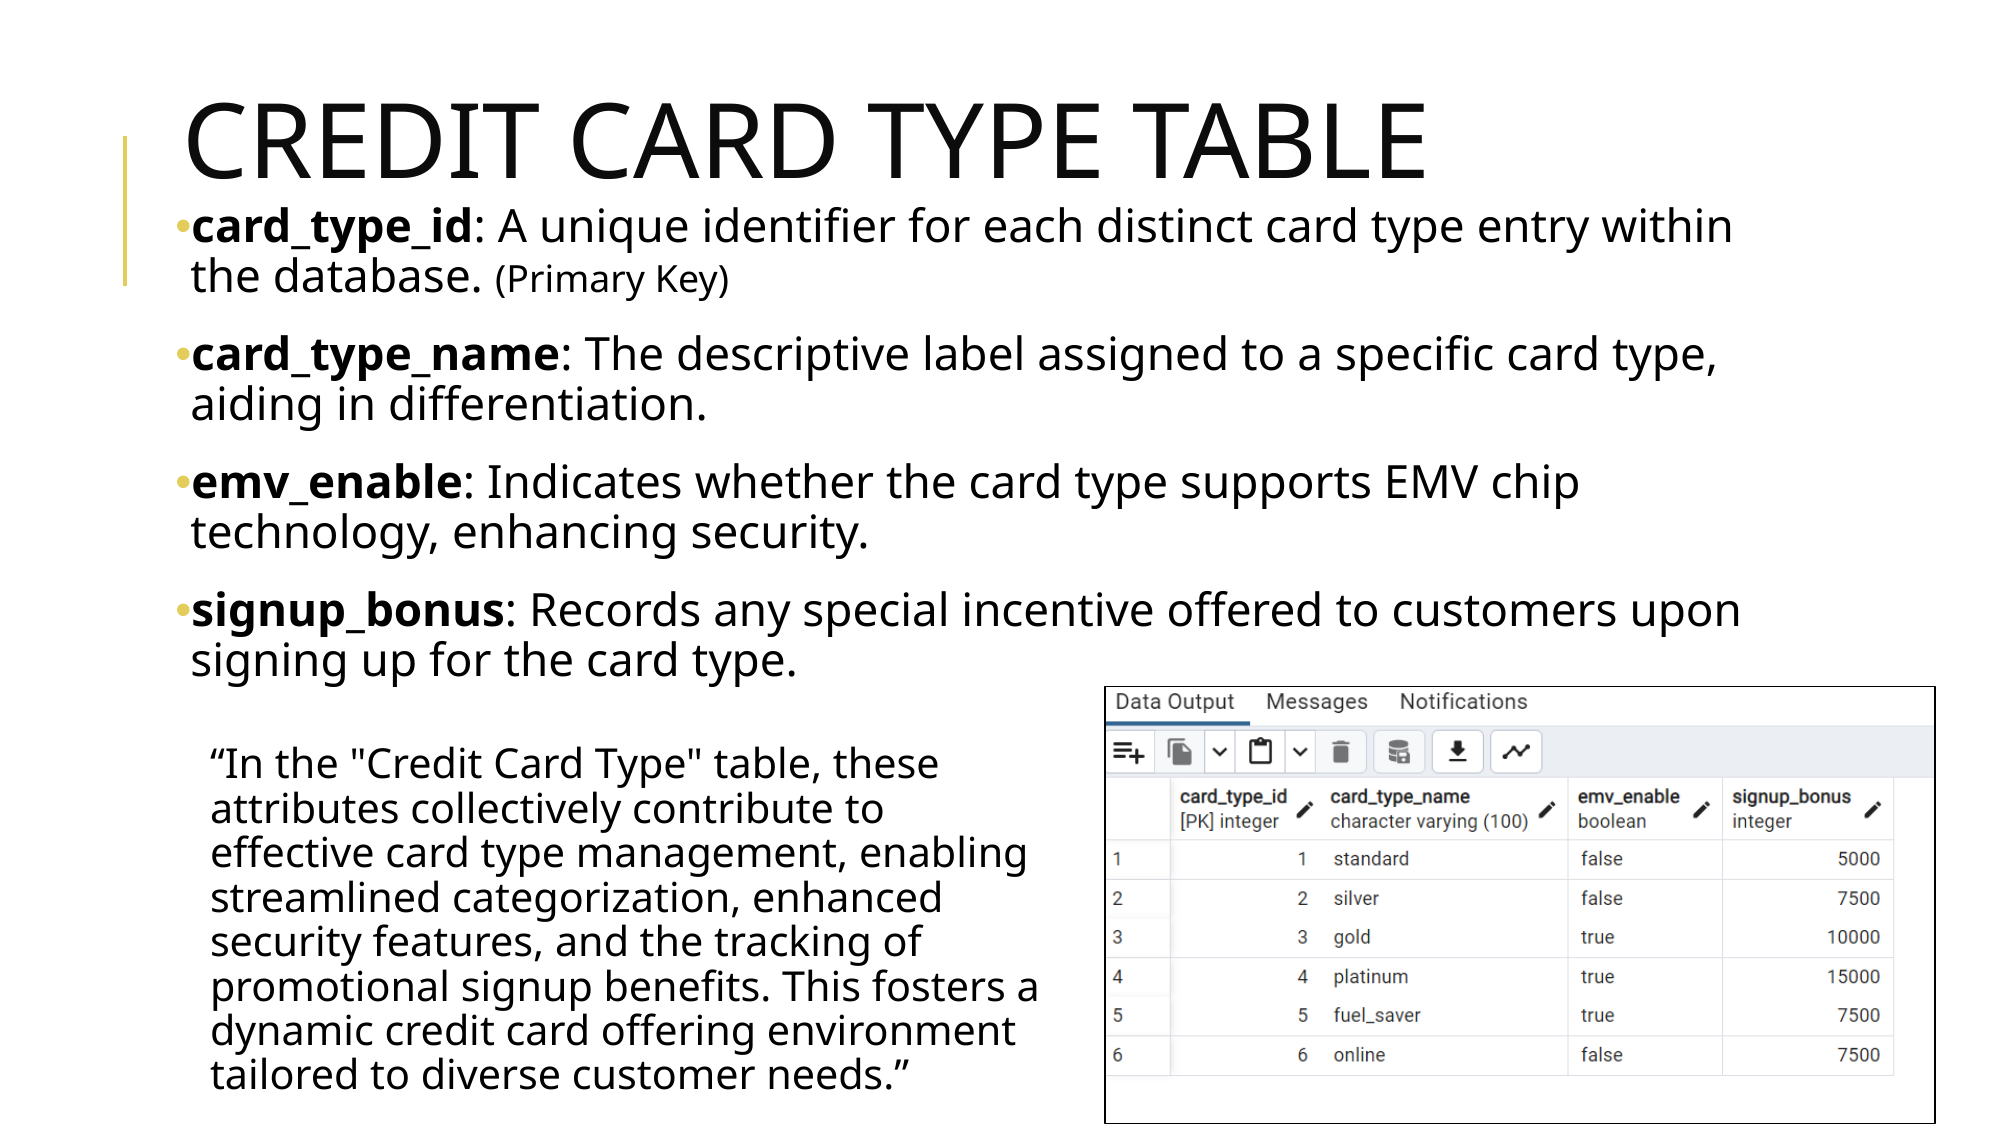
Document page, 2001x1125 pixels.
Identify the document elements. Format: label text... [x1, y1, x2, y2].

picture [1105, 686, 1935, 1123]
title CREDIT CARD TYPE TABLE [168, 25, 1763, 195]
list card_type_id: A unique identifier for each distinct card type entry within the database. (Primary Key) card_type_name: The descriptive label assigned to a specific card type, aiding in differentiation. emv_enable: Indicates whether the card type supports EMV chip technology, enhancing security. signup_bonus: Records any special incentive offered to customers upon signing up for the card type. [168, 195, 1763, 856]
text_box “In the "Credit Card Type" table, these attributes collectively contribute to effective card type management, enabling streamlined categorization, enhanced security features, and the tracking of promotional signup benefits. This fosters a dynamic credit card offering environment tailored to diverse customer needs.” [189, 736, 1050, 1123]
